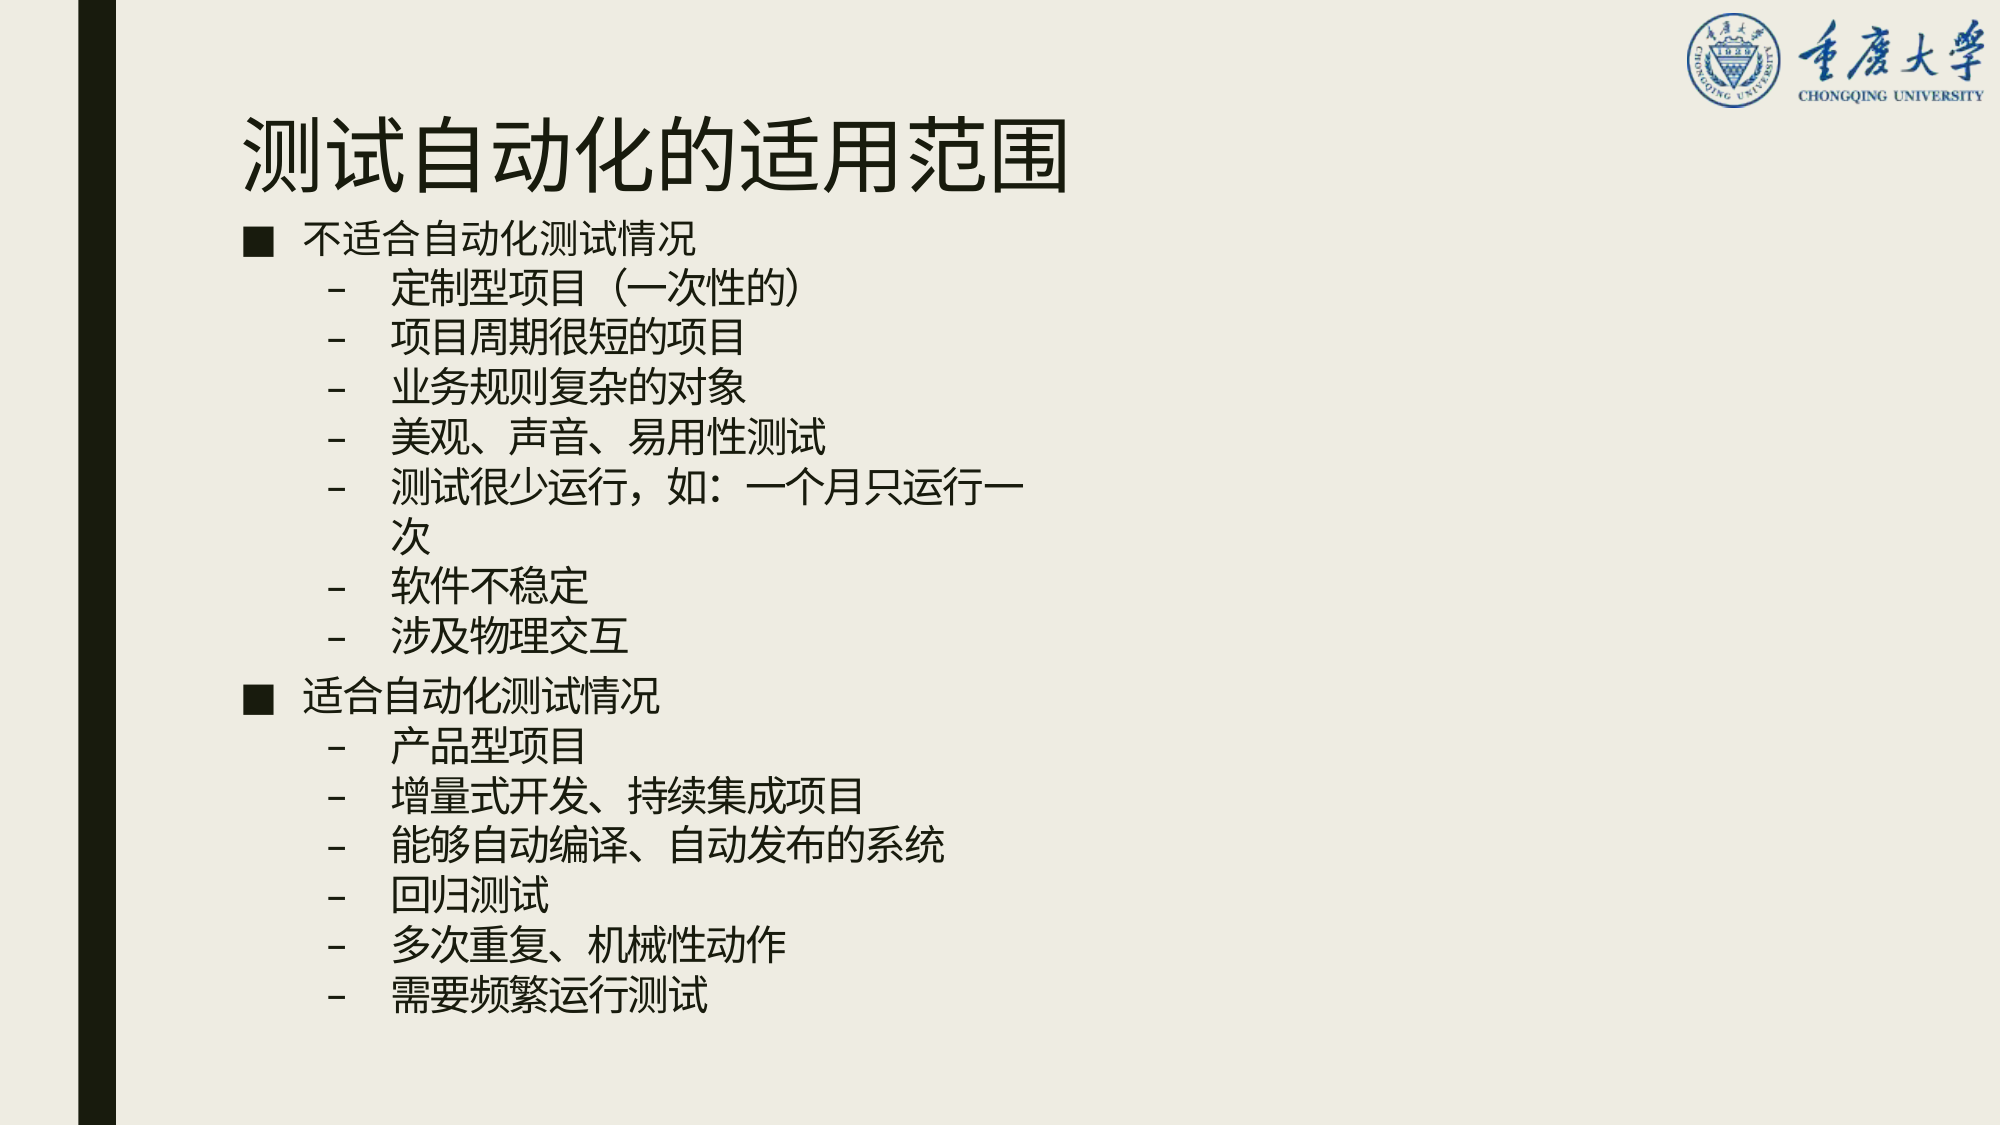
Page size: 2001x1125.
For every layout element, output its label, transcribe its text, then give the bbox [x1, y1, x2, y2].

title 测试自动化的适用范围 [237, 101, 1075, 292]
text_box 不适合自动化测试情况 定制型项目（一次性的） 项目周期很短的项目 业务规则复杂的对象 美观、声音、易用性测试 测试很少运行，如：一个月只运行一次 软件不稳定 涉及物理交互 适合自动化测试情况 产品型项目 增量式开发、持续集成项目 能够自动编译、自动发布的系统 回归测试 多次重复、机械性动作 需要频繁运行测试 [237, 211, 1064, 1019]
picture [1687, 13, 1985, 108]
